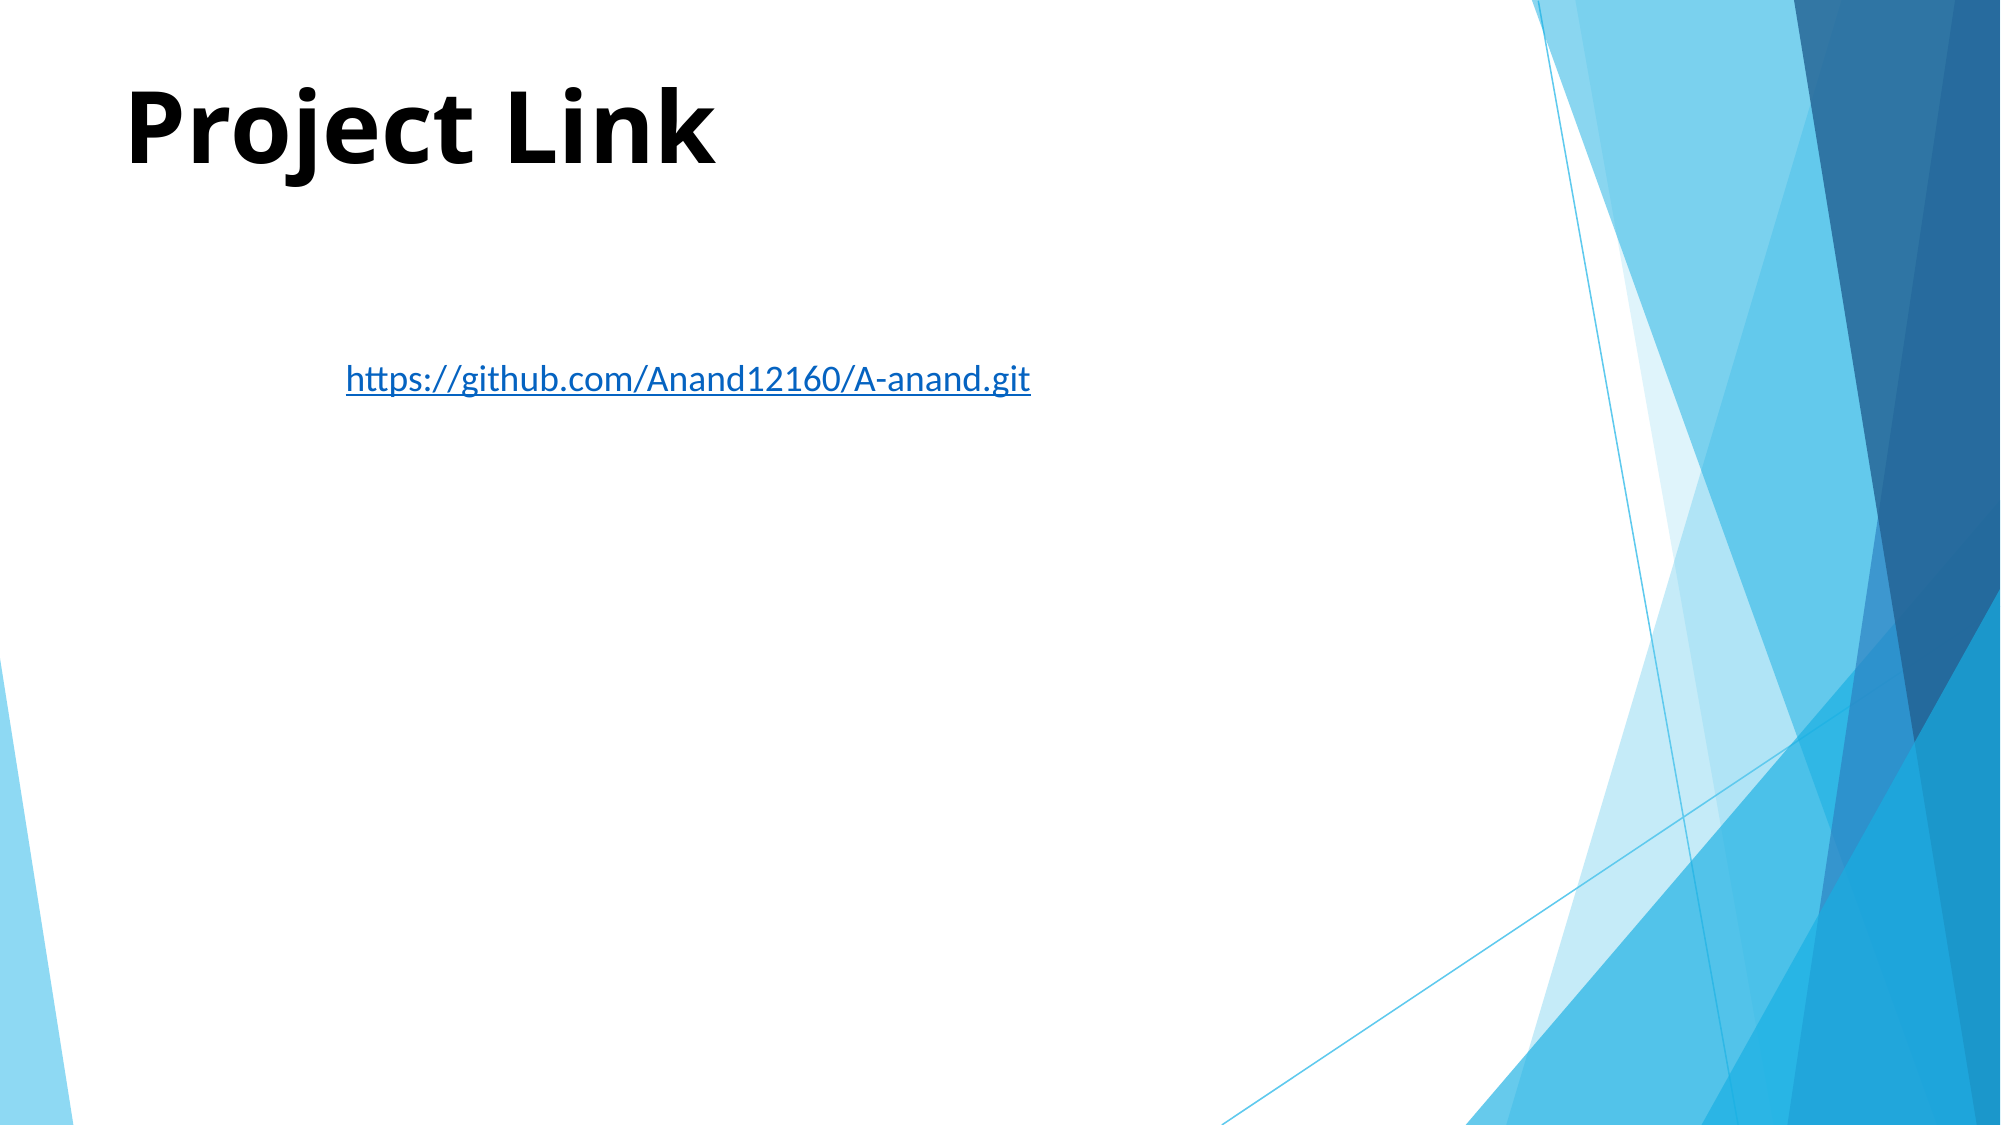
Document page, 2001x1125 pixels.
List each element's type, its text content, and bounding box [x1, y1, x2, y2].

text_box https://github.com/Anand12160/A-anand.git [330, 346, 1332, 407]
title Project Link [123, 63, 1877, 252]
text_box [280, 293, 1282, 400]
